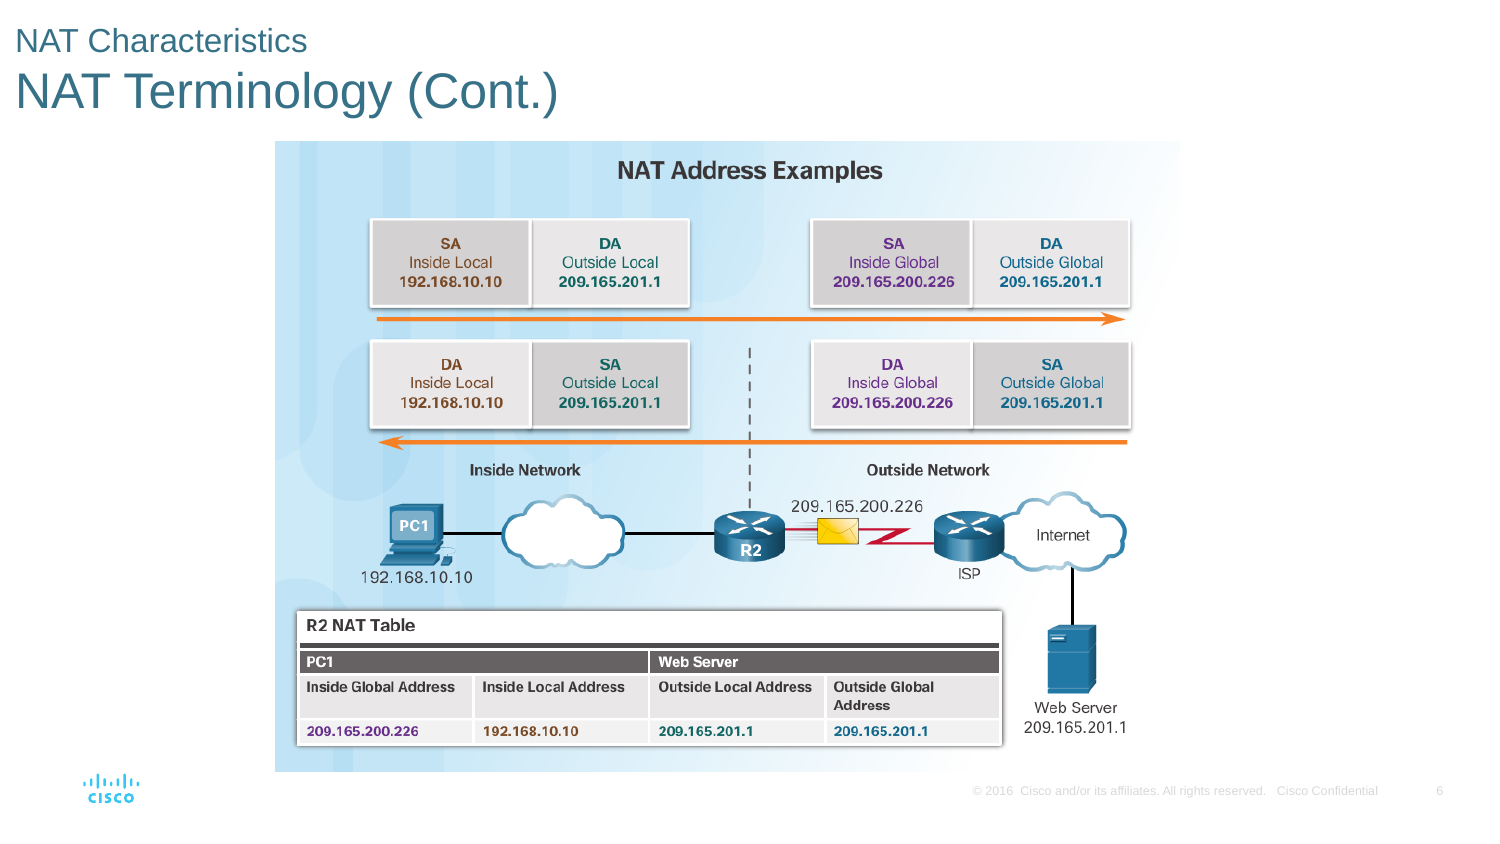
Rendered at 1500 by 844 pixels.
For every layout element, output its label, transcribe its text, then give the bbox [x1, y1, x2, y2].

picture [275, 140, 1180, 772]
title NAT Characteristics NAT Terminology (Cont.) [0, 6, 1500, 131]
